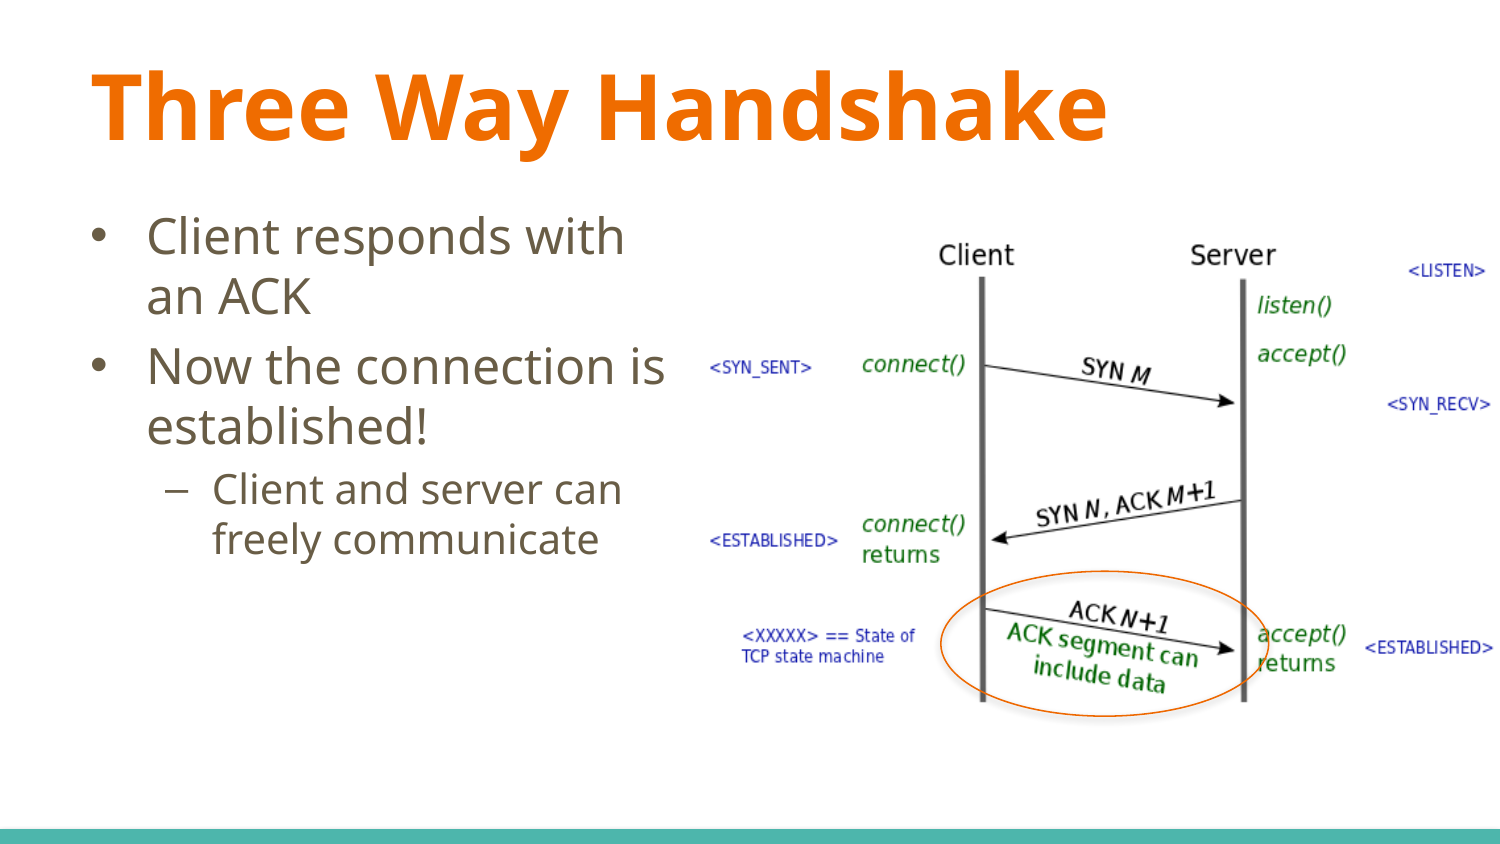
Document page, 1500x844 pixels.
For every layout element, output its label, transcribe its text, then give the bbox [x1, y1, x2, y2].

title Three Way Handshake [75, 33, 1425, 175]
picture [709, 232, 1500, 717]
list Client responds with an ACK Now the connection is established! Client and server can freely communicate [75, 196, 700, 754]
